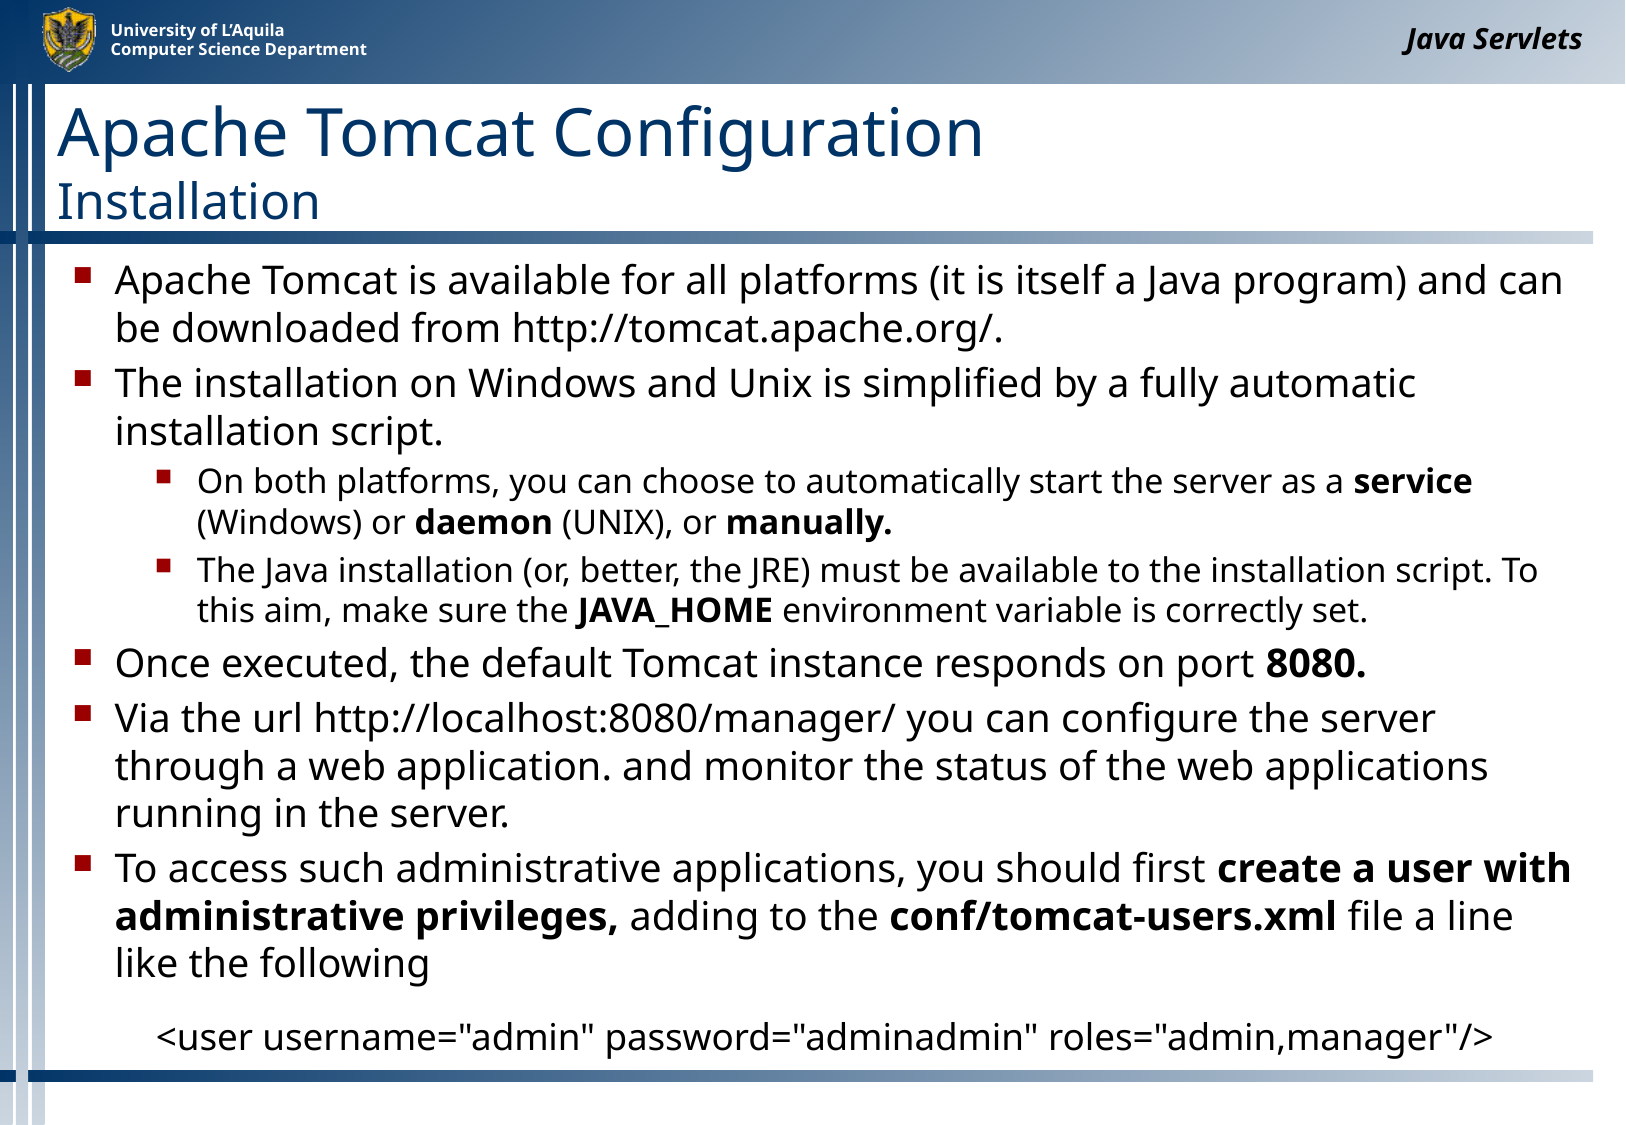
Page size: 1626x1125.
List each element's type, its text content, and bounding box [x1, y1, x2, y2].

title Apache Tomcat Configuration Installation [57, 87, 1599, 232]
footer Java Servlets [812, 12, 1599, 63]
list Apache Tomcat is available for all platforms (it is itself a Java program) and can be downloaded from http://tomcat.apache.org/. The installation on Windows and Unix is simplified by a fully automatic installation script. On both platforms, you can choose to automatically start the server as a service (Windows) or daemon (UNIX), or manually. The Java installation (or, better, the JRE) must be available to the installation script. To this aim, make sure the JAVA_HOME environment variable is correctly set. Once executed, the default Tomcat instance responds on port 8080. Via the url http://localhost:8080/manager/ you can configure the server through a web application. and monitor the status of the web applications running in the server. To access such administrative applications, you should first create a user with administrative privileges, adding to the conf/tomcat-users.xml file a line like the following <user username="admin" password="adminadmin" roles="admin,manager"/> [57, 255, 1594, 1069]
picture [42, 7, 96, 72]
